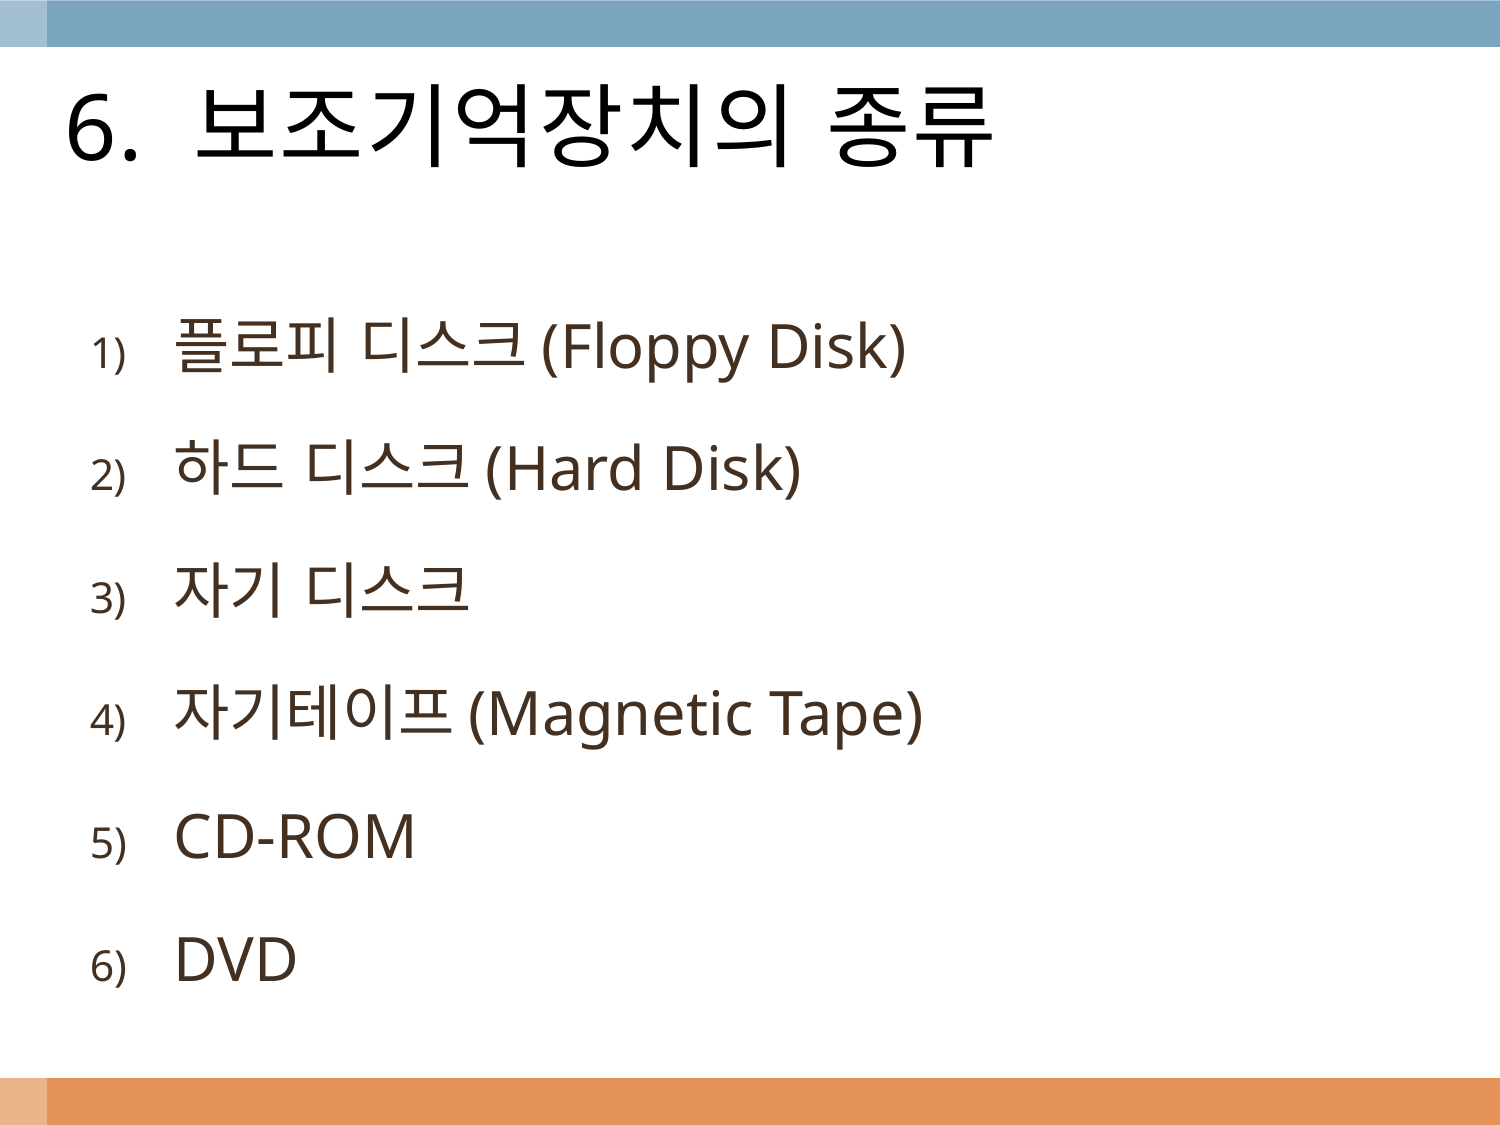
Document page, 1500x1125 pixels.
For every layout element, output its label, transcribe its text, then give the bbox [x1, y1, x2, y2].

title 6. 보조기억장치의 종류 [49, 46, 1454, 202]
list 플로피 디스크(Floppy Disk) 하드 디스크(Hard Disk) 자기 디스크 자기테이프(Magnetic Tape) CD-ROM DVD [75, 262, 1425, 1005]
